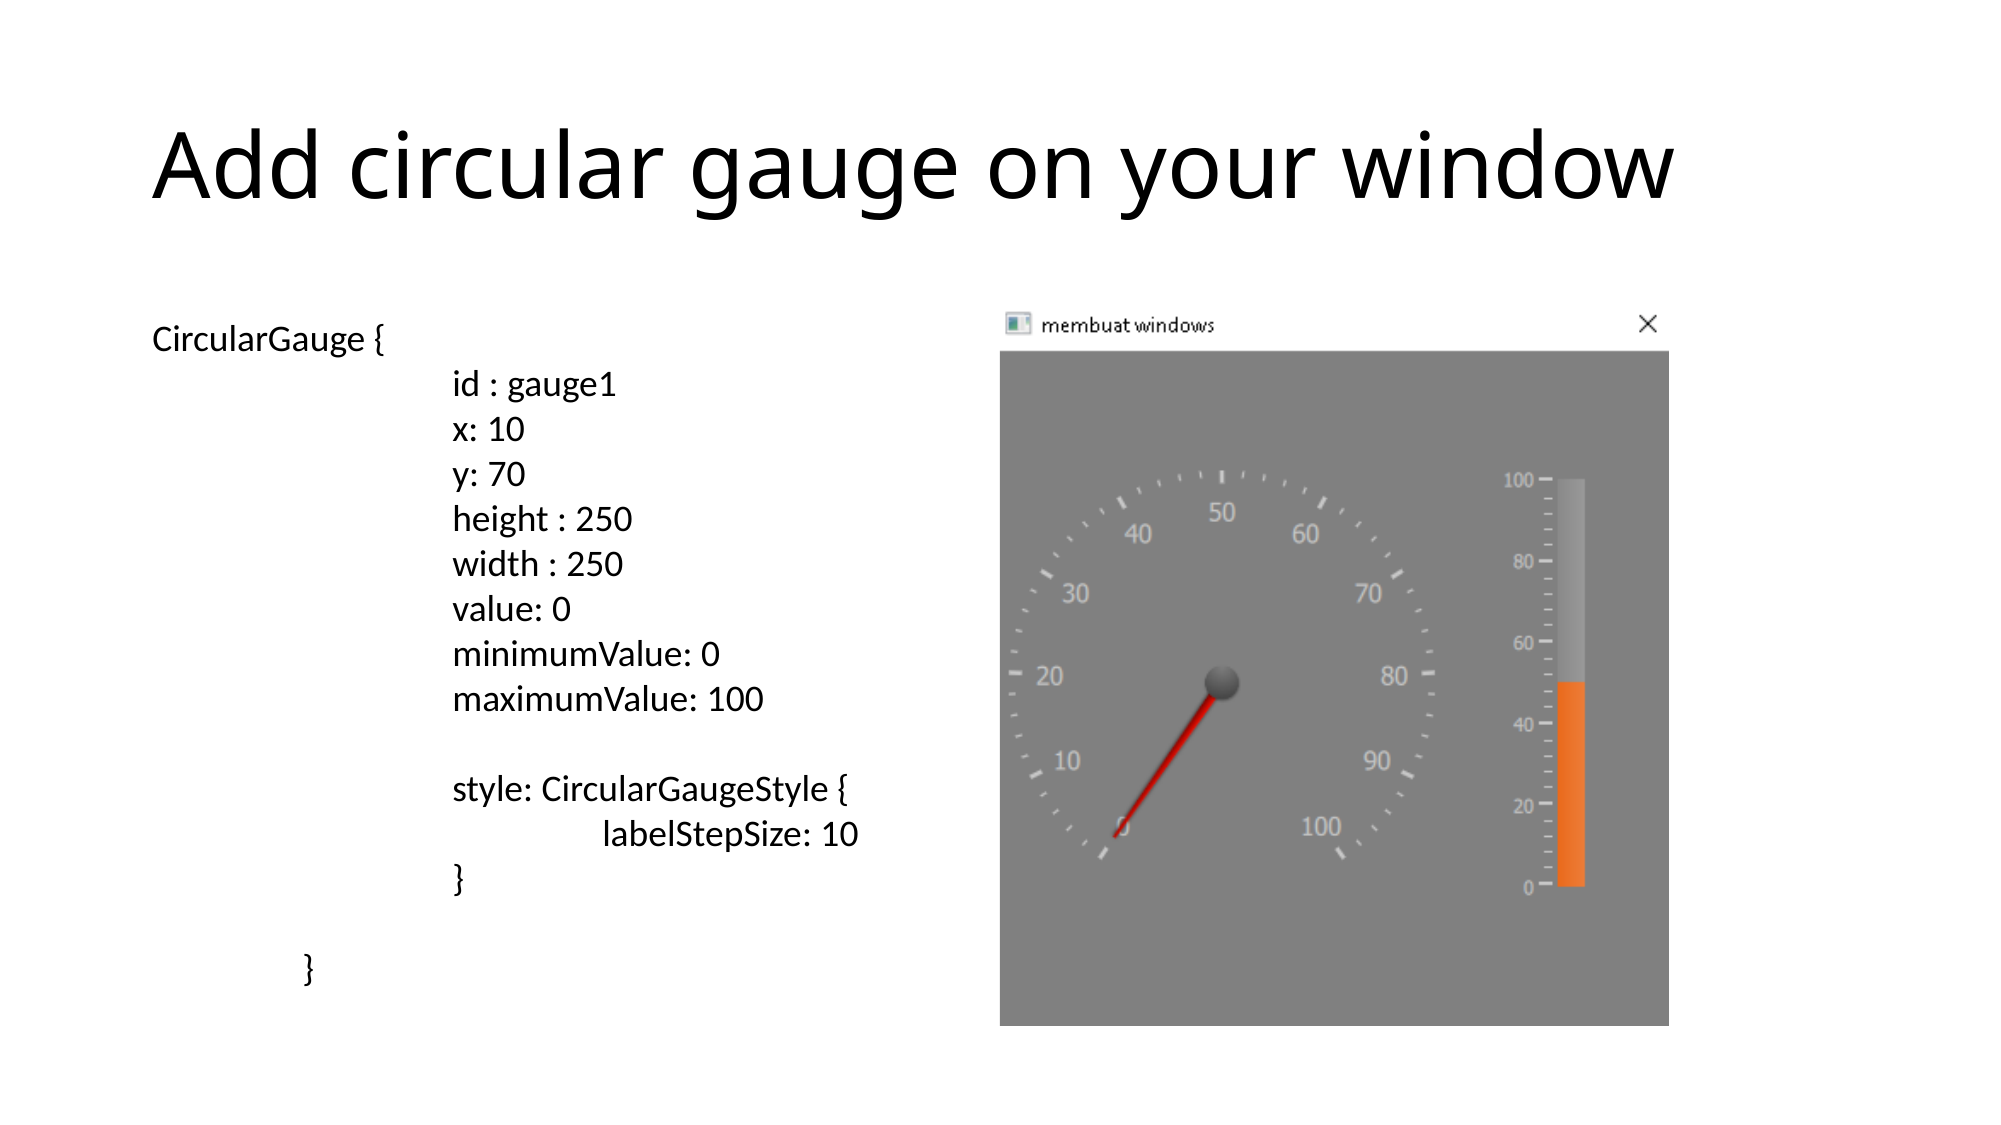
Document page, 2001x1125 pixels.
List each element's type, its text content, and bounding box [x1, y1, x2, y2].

picture [999, 306, 1669, 1026]
title Add circular gauge on your window [137, 59, 1863, 278]
text_box CircularGauge { id : gauge1 x: 10 y: 70 height : 250 width : 250 value: 0 minimumValue: 0 maximumValue: 100 style: CircularGaugeStyle { labelStepSize: 10 } } [137, 306, 999, 997]
